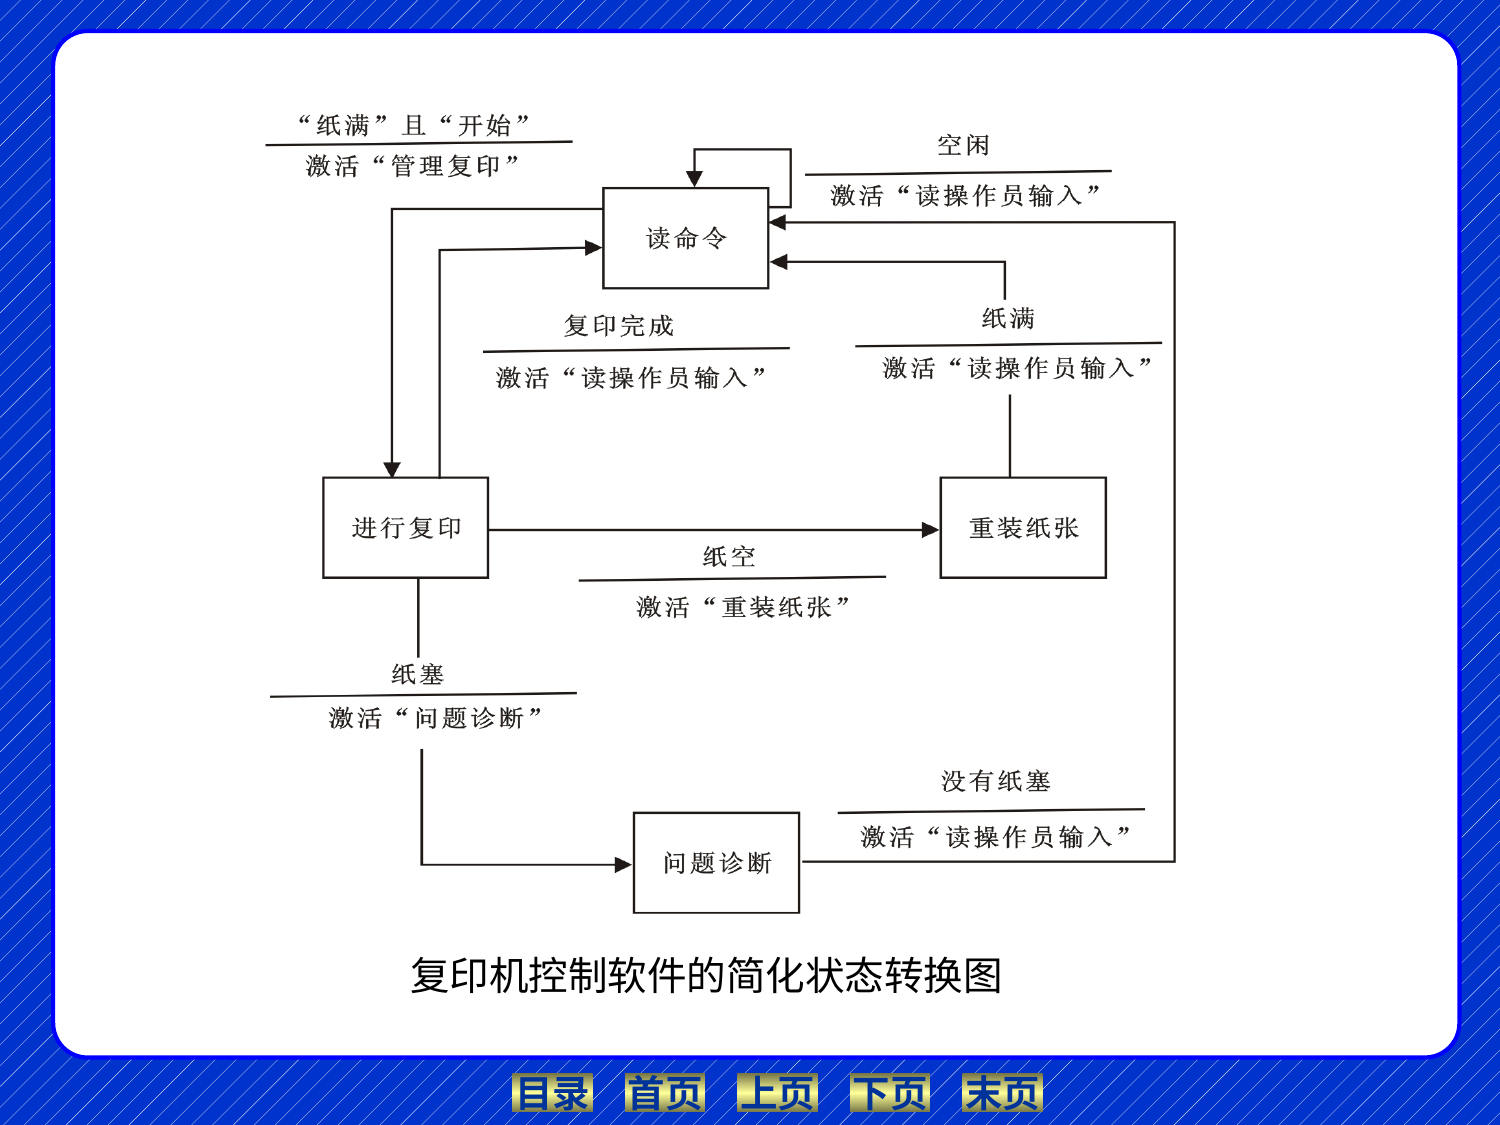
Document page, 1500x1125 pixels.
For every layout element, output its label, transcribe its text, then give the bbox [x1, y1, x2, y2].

text_box 复印机控制软件的简化状态转换图 [395, 921, 1057, 1000]
picture [265, 113, 1176, 914]
